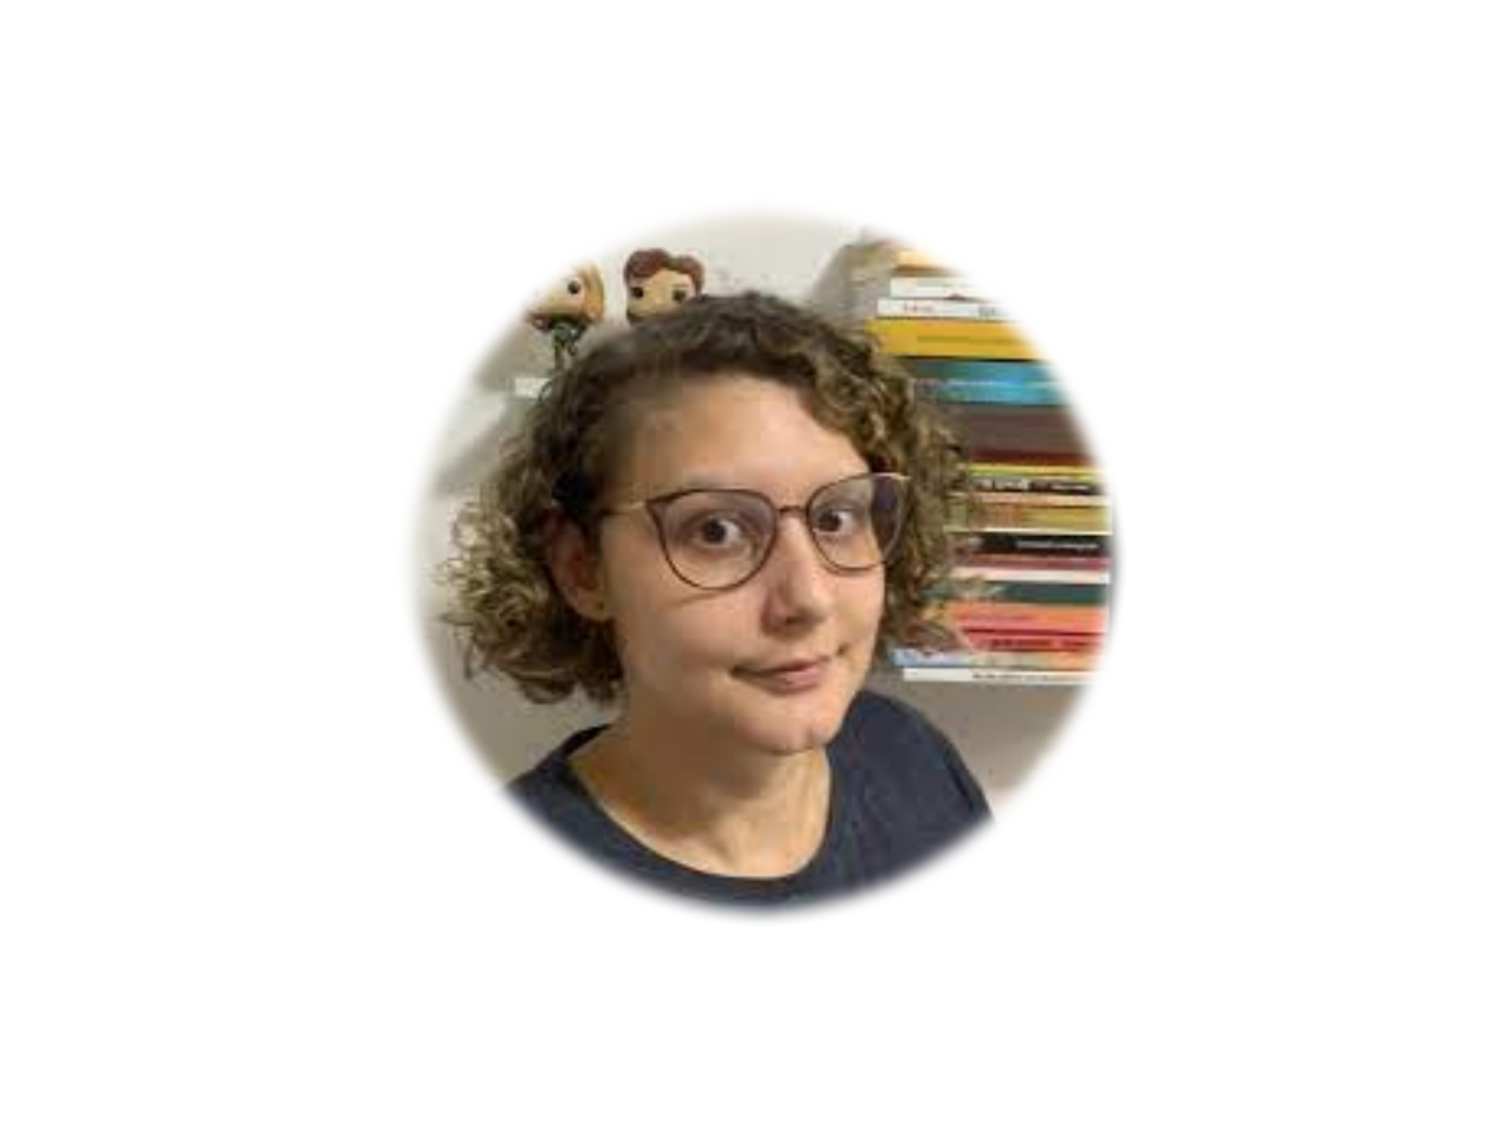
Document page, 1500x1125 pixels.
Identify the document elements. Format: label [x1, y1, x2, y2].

picture [395, 196, 1129, 929]
